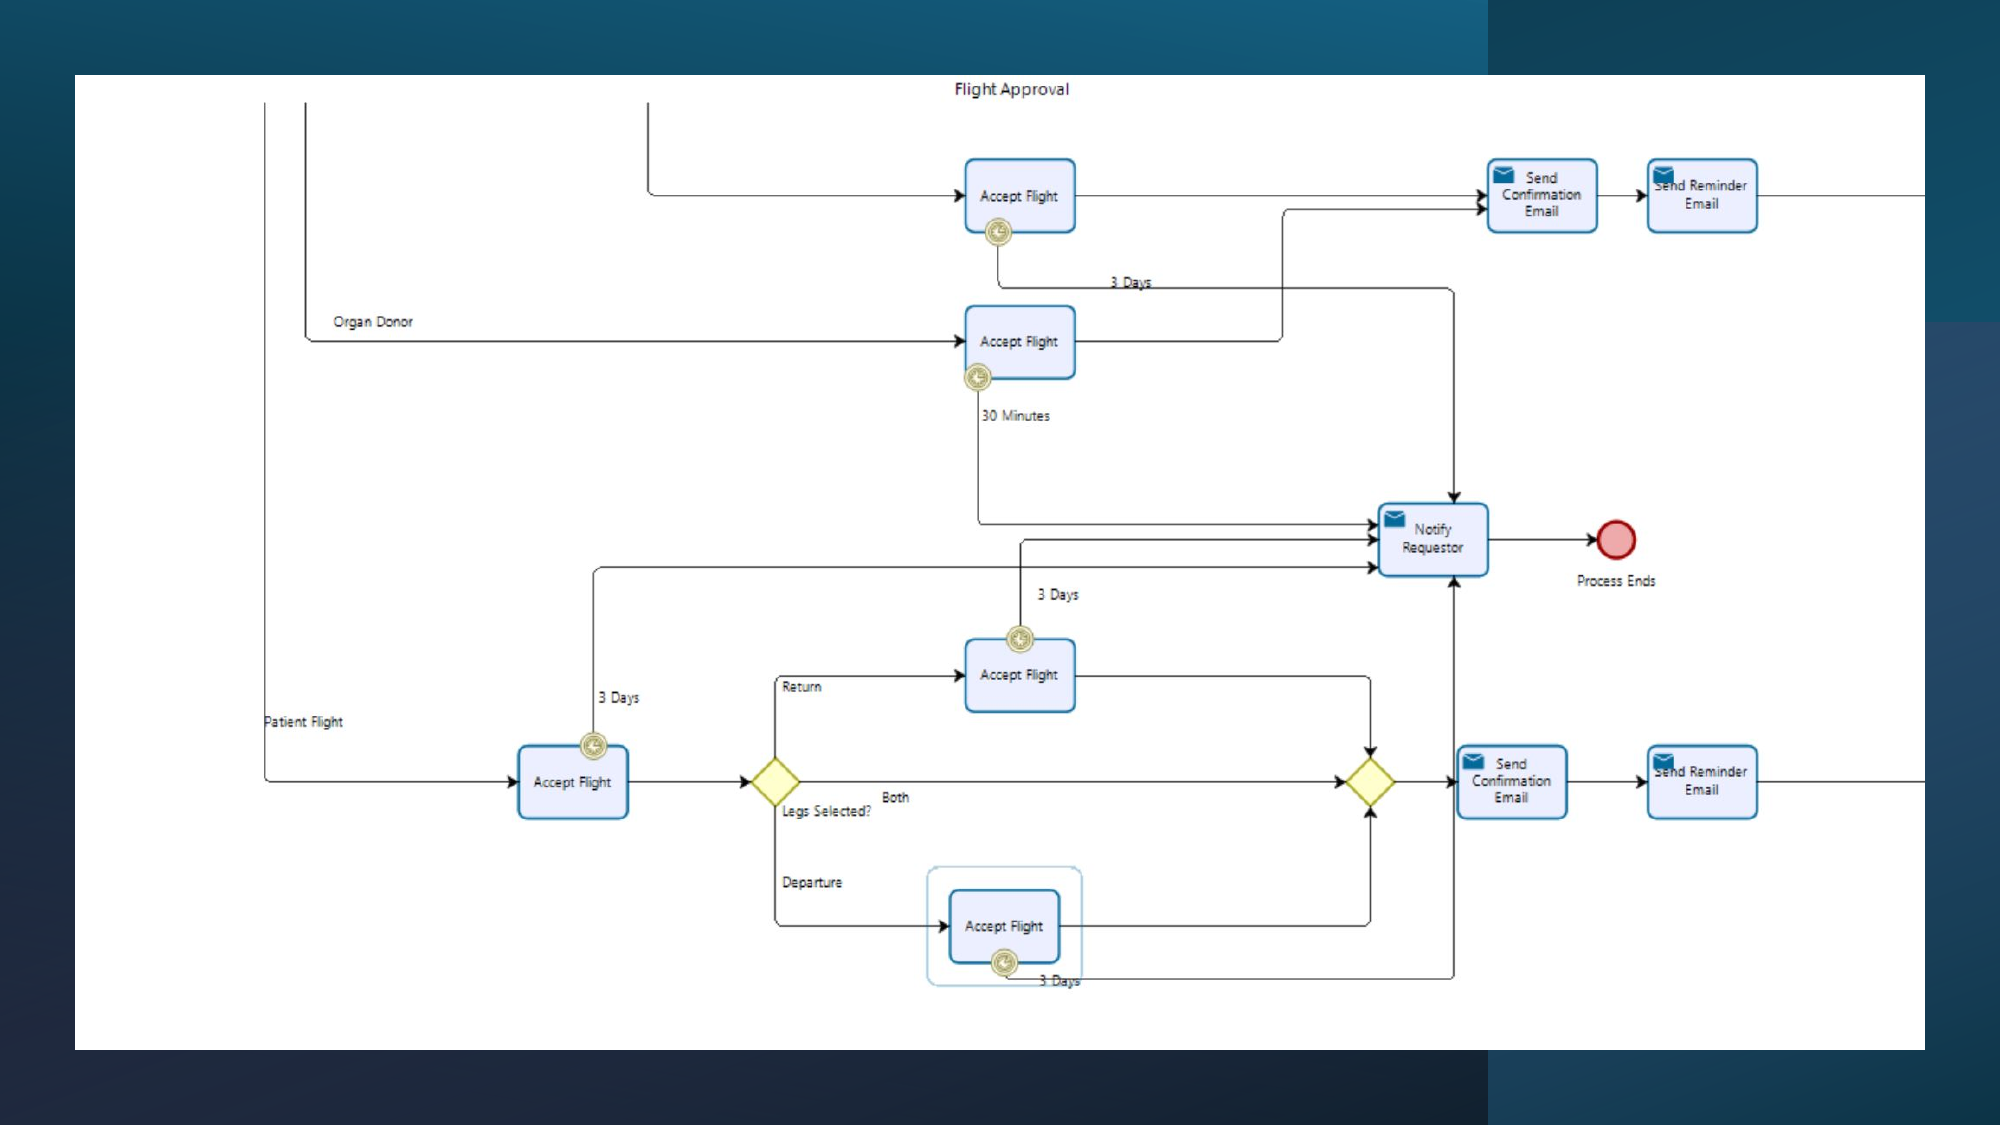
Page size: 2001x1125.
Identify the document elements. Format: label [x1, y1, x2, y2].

text_box [1489, 0, 2000, 321]
text_box [0, 321, 2000, 1125]
text_box [0, 0, 1489, 321]
picture [74, 74, 1926, 1051]
